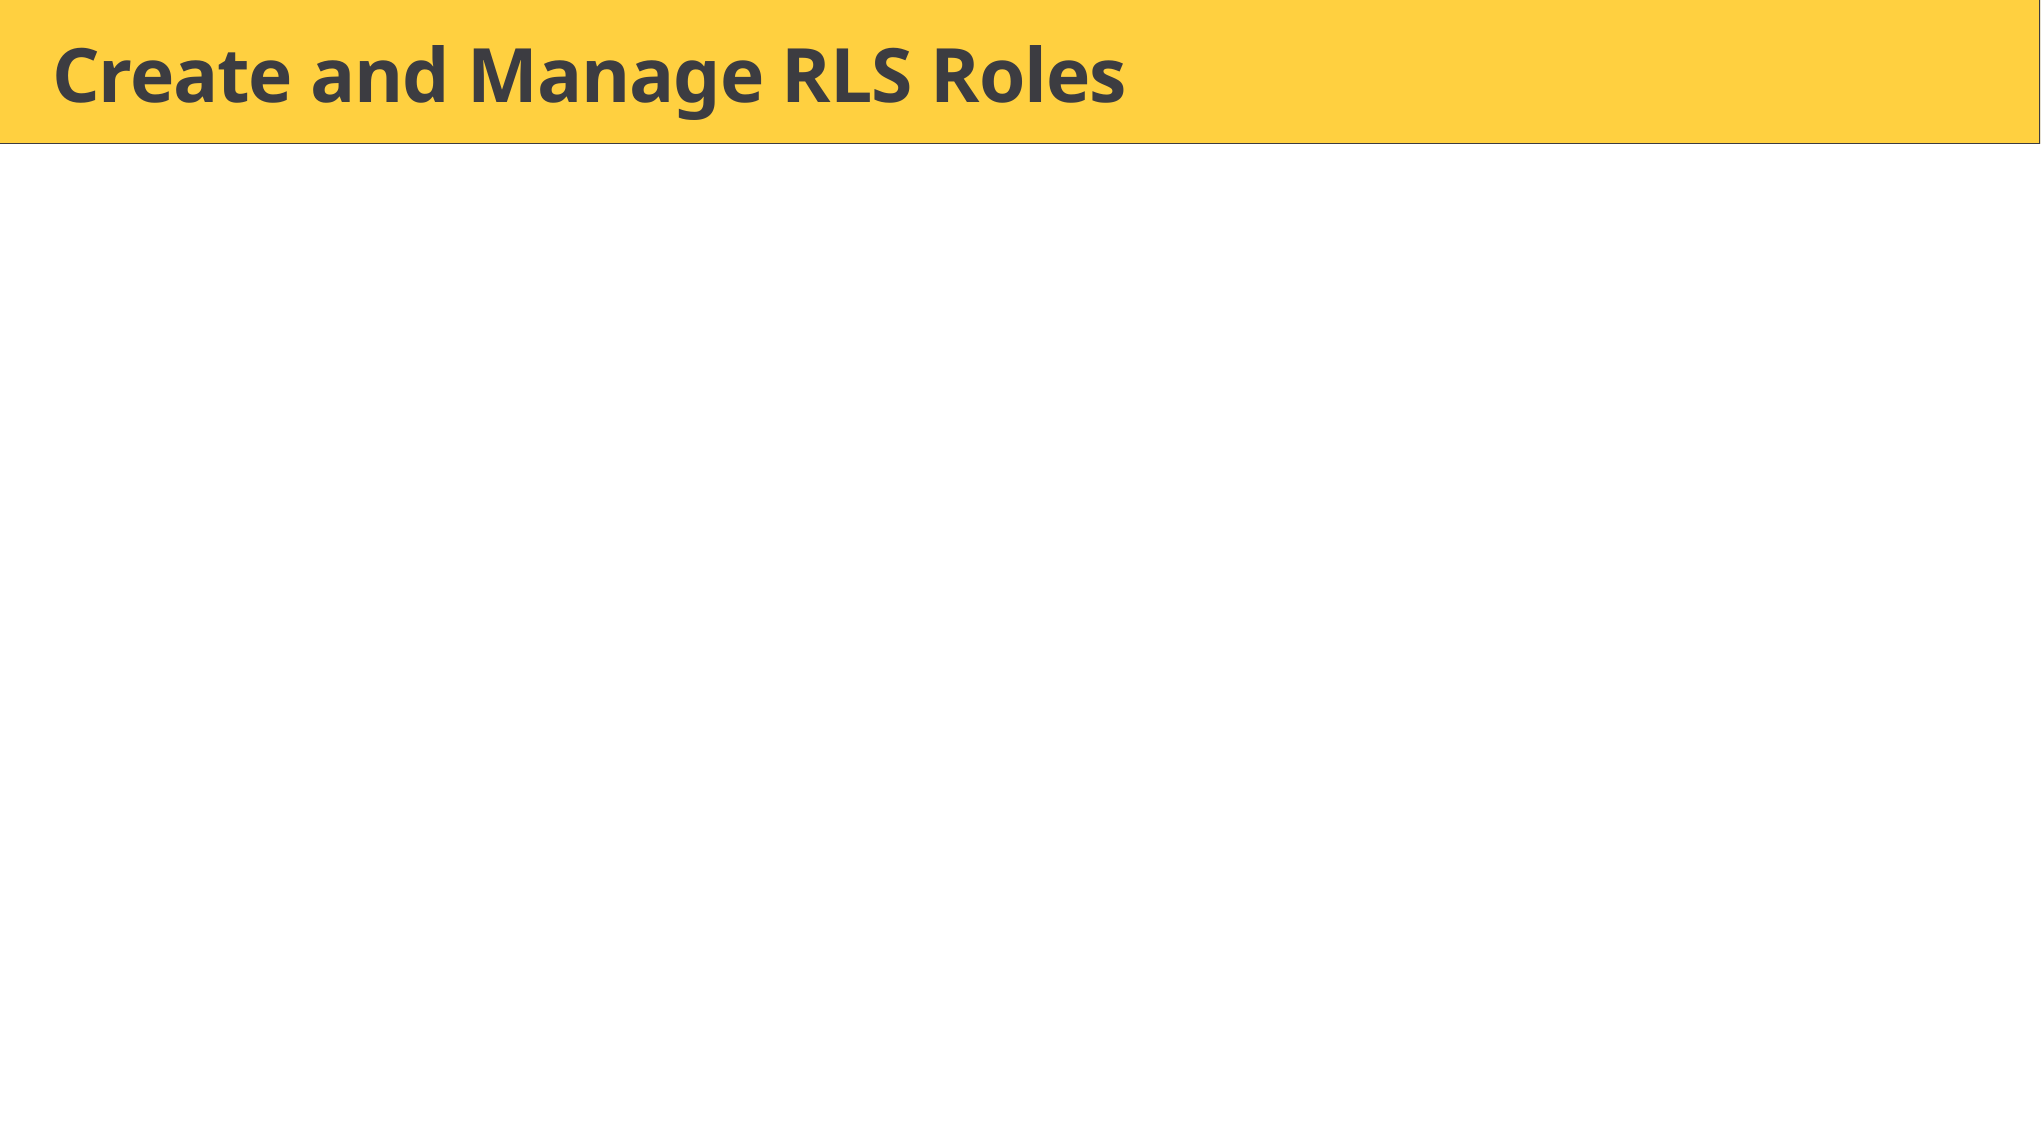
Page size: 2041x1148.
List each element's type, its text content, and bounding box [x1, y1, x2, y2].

title Create and Manage RLS Roles [52, 37, 1988, 120]
